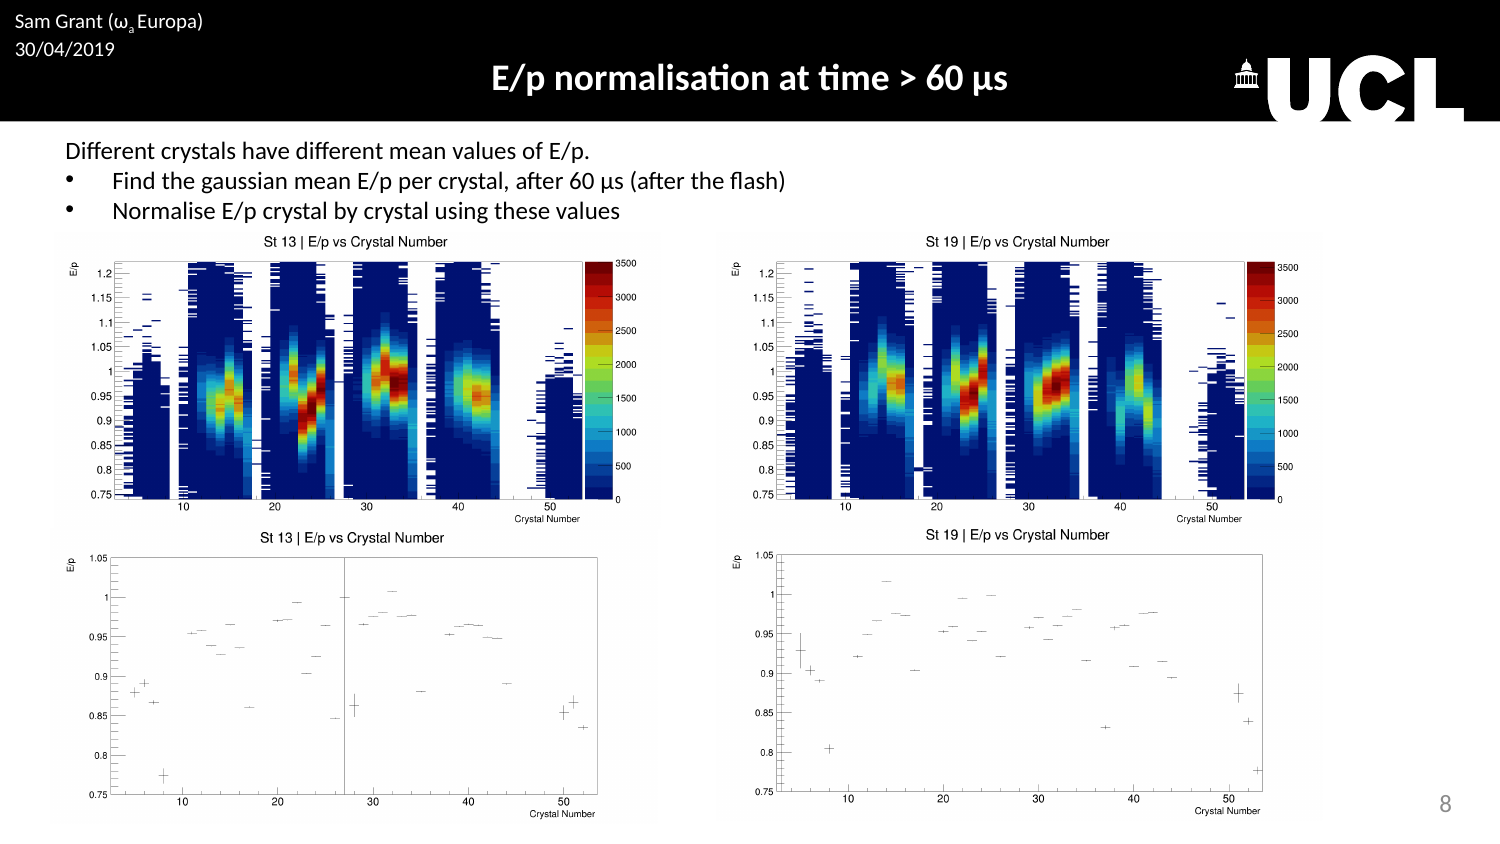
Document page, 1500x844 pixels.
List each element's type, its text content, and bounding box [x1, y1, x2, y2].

text_box Different crystals have different mean values of E/p. Find the gaussian mean E/p per crystal, after 60 μs (after the flash) Normalise E/p crystal by crystal using these values [50, 126, 1423, 232]
slide_number 7 [1129, 780, 1468, 826]
picture [50, 232, 661, 824]
text_box E/p normalisation at time > 60 μs [291, 45, 1209, 106]
picture [1234, 58, 1259, 88]
picture [716, 232, 1323, 822]
